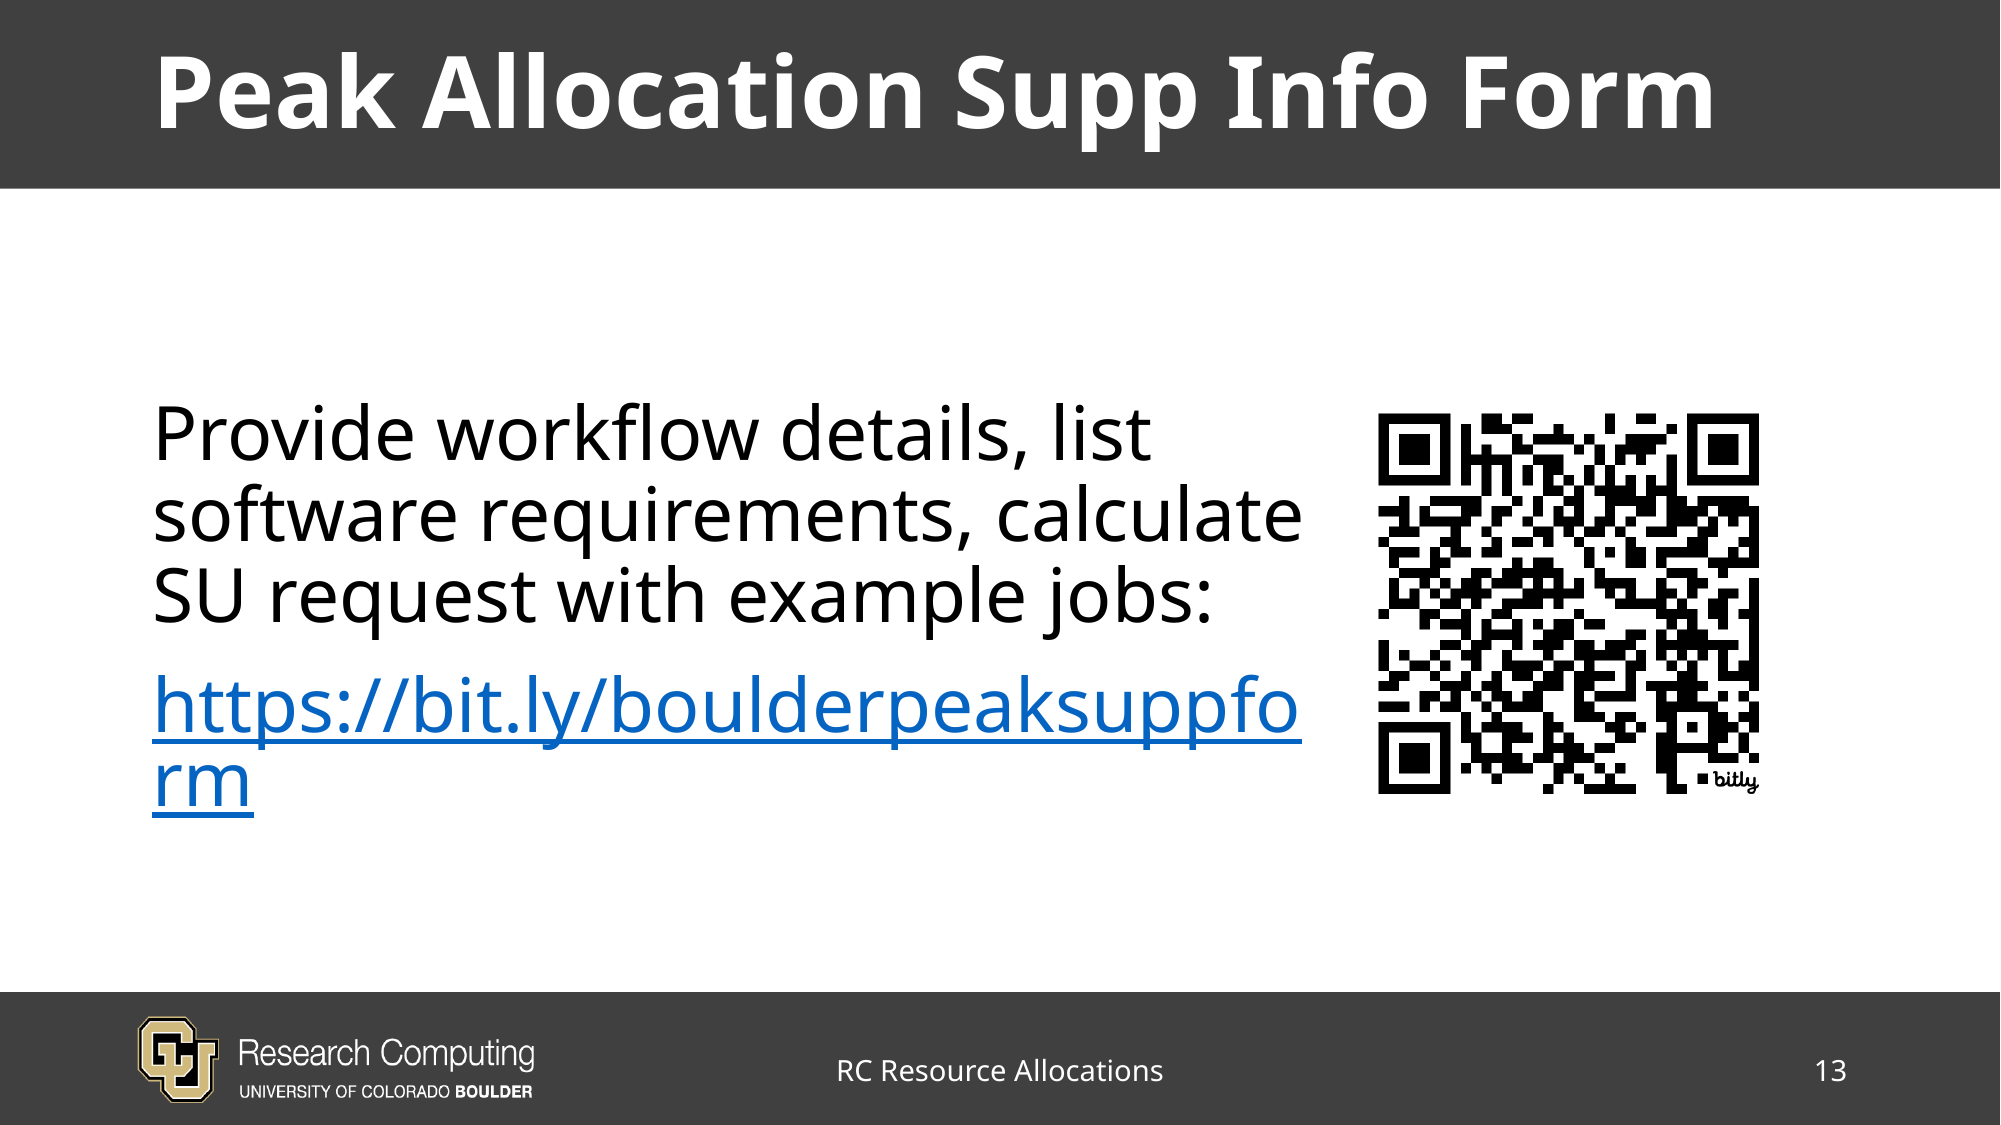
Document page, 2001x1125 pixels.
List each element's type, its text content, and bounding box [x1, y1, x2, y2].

list Provide workflow details, list software requirements, calculate SU request with example jobs: https://bit.ly/boulderpeaksuppform [137, 216, 1338, 931]
title Peak Allocation Supp Info Form [137, 6, 1863, 187]
picture [1337, 372, 1800, 835]
slide_number 13 [1412, 1042, 1863, 1103]
picture [137, 1016, 534, 1103]
footer RC Resource Allocations [662, 1042, 1338, 1103]
